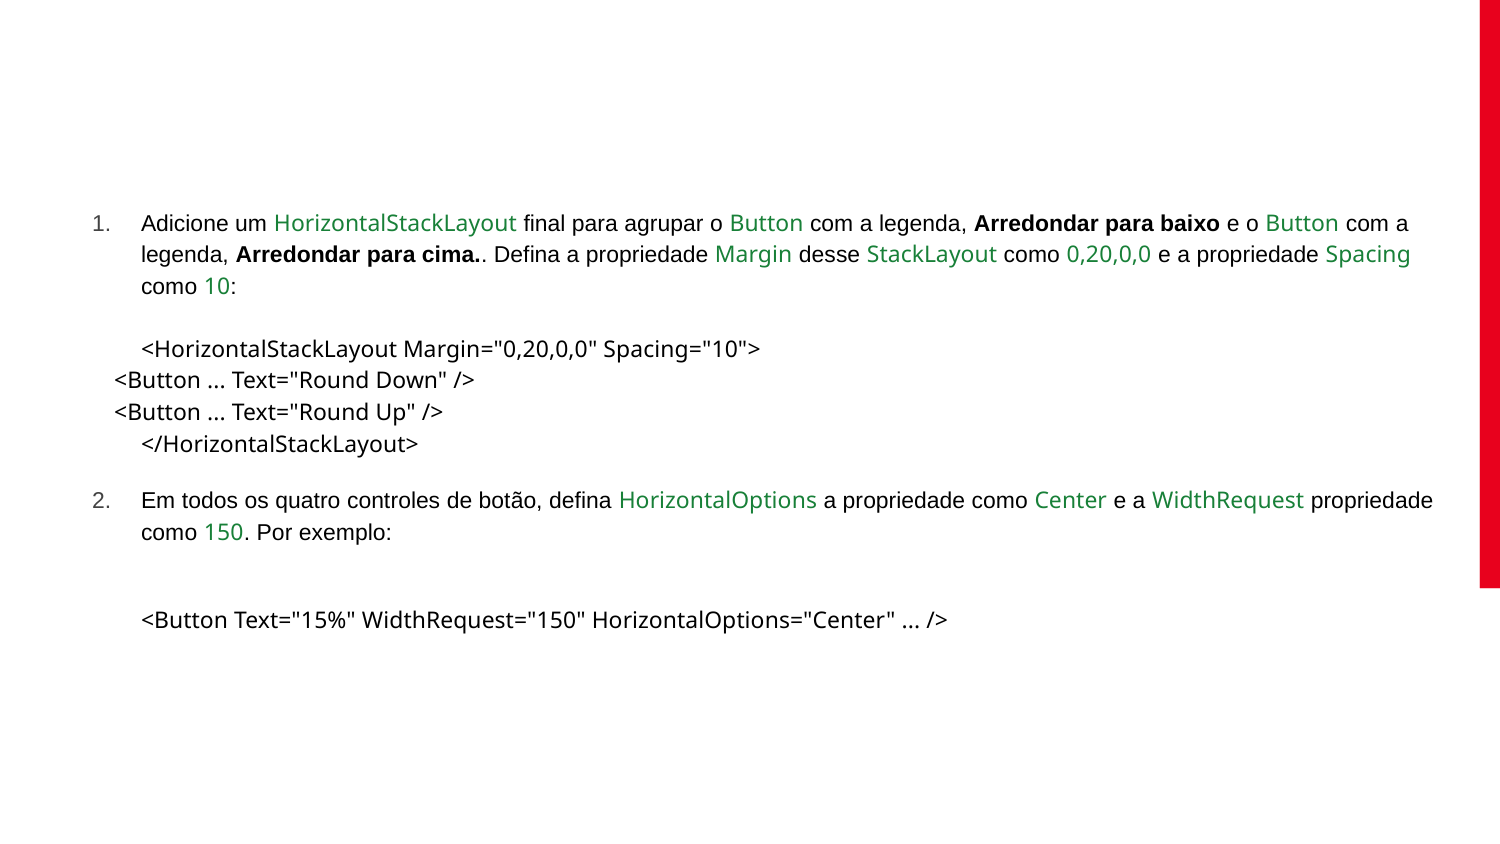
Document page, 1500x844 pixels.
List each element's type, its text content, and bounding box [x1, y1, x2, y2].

list Adicione um HorizontalStackLayout final para agrupar o Button com a legenda, Arredondar para baixo e o Button com a legenda, Arredondar para cima.. Defina a propriedade Margin desse StackLayout como 0,20,0,0 e a propriedade Spacing como 10: <HorizontalStackLayout Margin="0,20,0,0" Spacing="10"> <Button ... Text="Round Down" /> <Button ... Text="Round Up" /> </HorizontalStackLayout> Em todos os quatro controles de botão, defina HorizontalOptions a propriedade como Center e a WidthRequest propriedade como 150. Por exemplo: <Button Text="15%" WidthRequest="150" HorizontalOptions="Center" ... /> [51, 189, 1449, 750]
